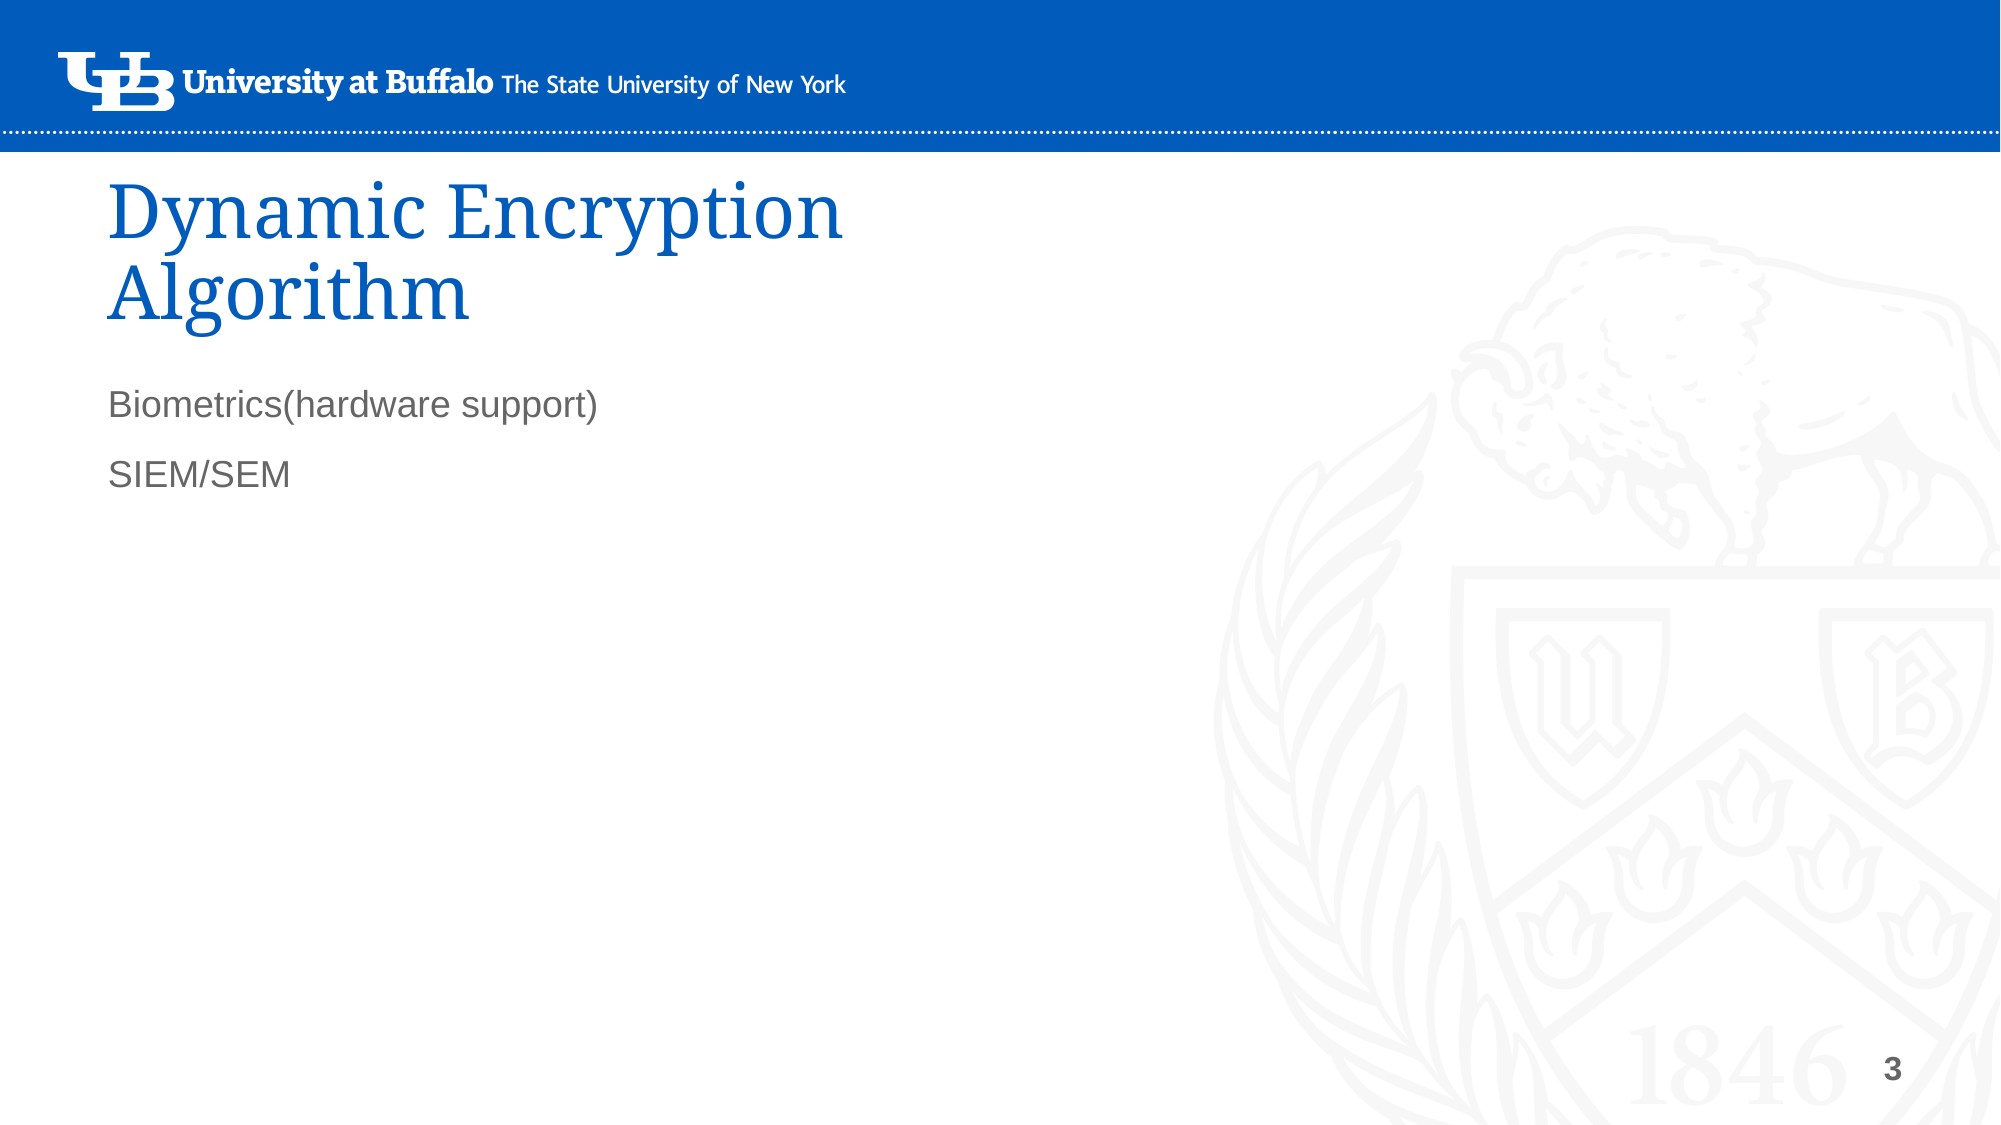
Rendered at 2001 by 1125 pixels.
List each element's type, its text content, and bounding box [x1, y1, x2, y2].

picture [0, 0, 2001, 1125]
title Dynamic Encryption Algorithm [93, 246, 1234, 343]
list Biometrics(hardware support) SIEM/SEM [93, 358, 1234, 1010]
footer 3 [1242, 1036, 1918, 1097]
